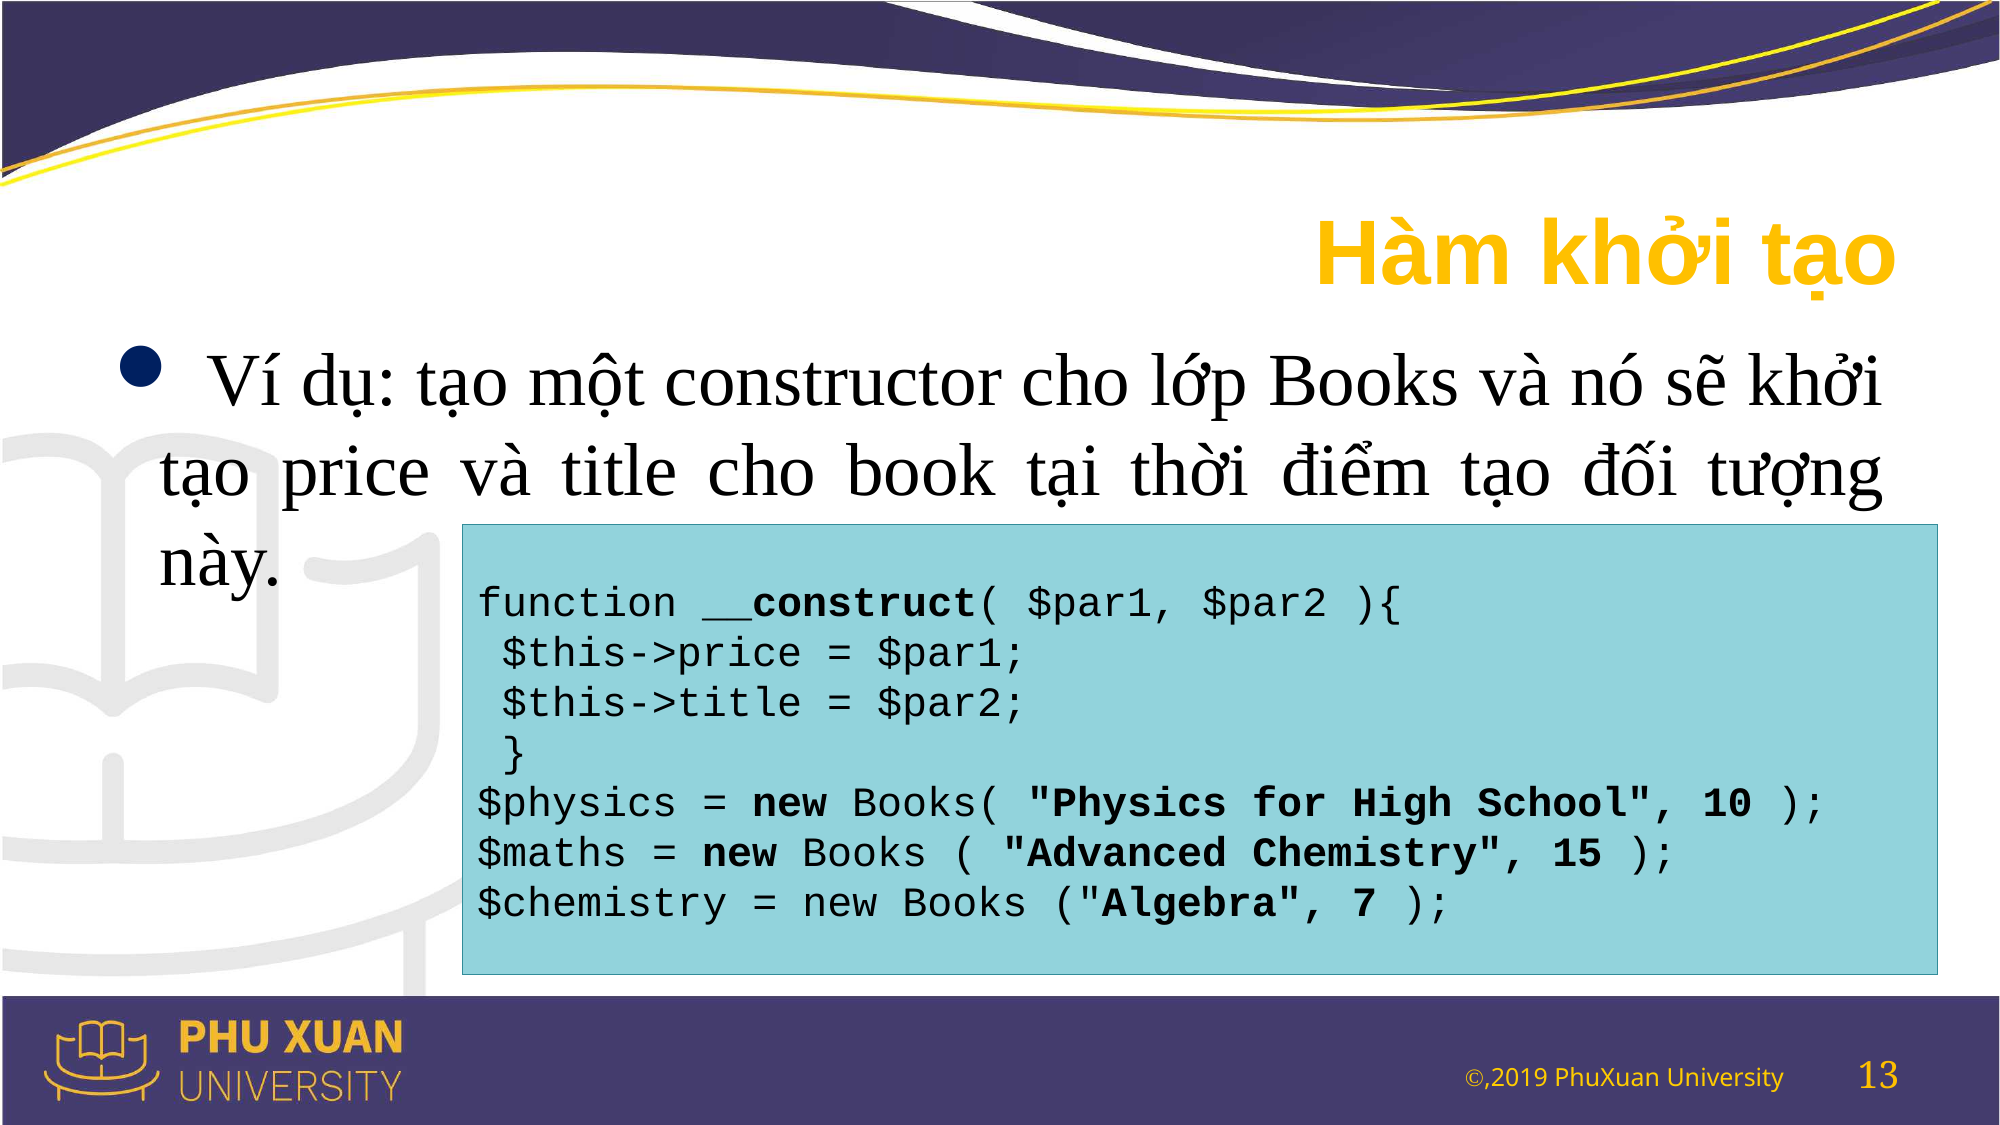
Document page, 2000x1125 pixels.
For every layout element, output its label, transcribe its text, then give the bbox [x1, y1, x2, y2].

list Ví dụ: tạo một constructor cho lớp Books và nó sẽ khởi tạo price và title cho book tại thời điểm tạo đối tượng này. [99, 322, 1900, 1043]
slide_number 13 [1732, 1042, 1900, 1103]
picture [0, 0, 2000, 1125]
title Hàm khởi tạo [99, 115, 1900, 304]
text_box function __construct( $par1, $par2 ){ $this->price = $par1; $this->title = $par2; } $physics = new Books( "Physics for High School", 10 ); $maths = new Books ( "Advanced Chemistry", 15 ); $chemistry = new Books ("Algebra", 7 ); [462, 524, 1938, 975]
